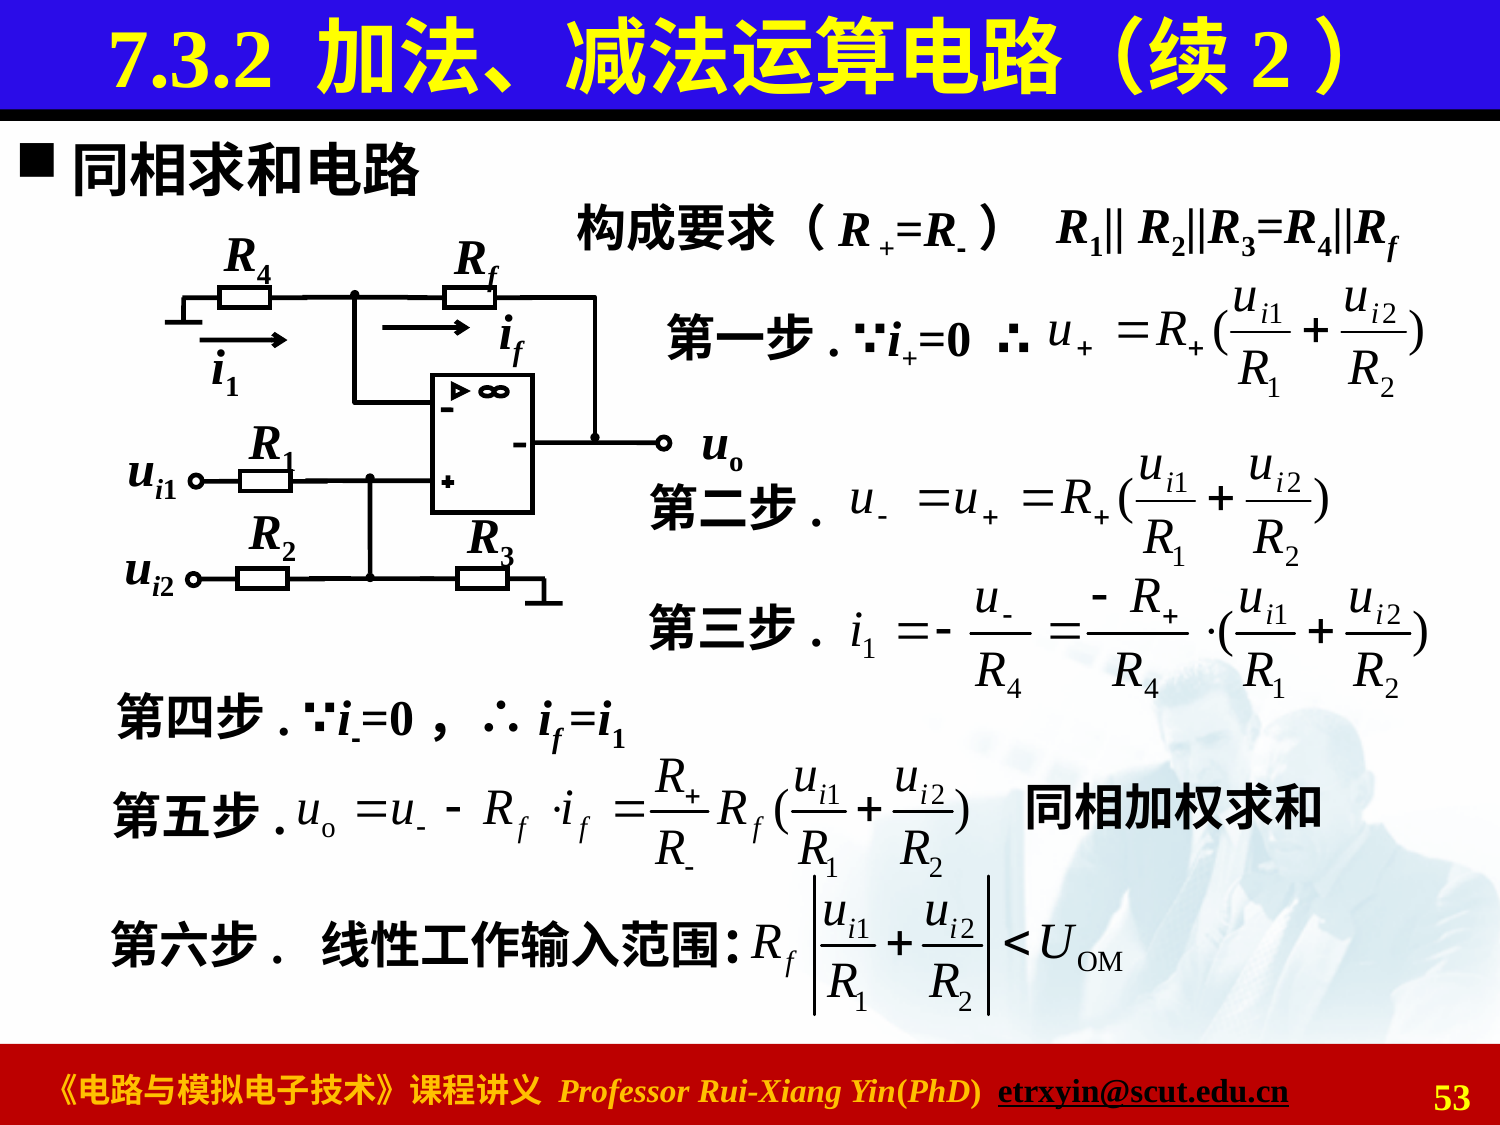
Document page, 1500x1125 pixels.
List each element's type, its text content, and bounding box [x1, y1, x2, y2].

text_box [107, 213, 761, 604]
title 7.3.2 加法、减法运算电路（续2） [0, 0, 1500, 110]
text_box 第一步. ∵i+=0 ∴ [765, 299, 1036, 383]
list 同相求和电路 [0, 125, 1459, 1035]
text_box 第四步. ∵i-=0，∴if =i1 [100, 678, 641, 762]
text_box R1|| R2||R3=R4||Rf [1041, 186, 1412, 258]
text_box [843, 428, 1338, 560]
text_box 构成要求（R +=R-） [561, 188, 1043, 272]
text_box 第六步. 线性工作输入范围： [94, 906, 736, 982]
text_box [289, 743, 976, 886]
text_box 第三步. [633, 588, 838, 664]
text_box 第二步. [765, 469, 838, 545]
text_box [1041, 259, 1432, 407]
text_box 同相加权求和 [1009, 767, 1340, 843]
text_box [843, 560, 1434, 708]
text_box 第五步. [96, 776, 284, 852]
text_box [741, 864, 1133, 1024]
picture [0, 121, 1500, 1043]
slide_number 53 [1344, 1065, 1486, 1113]
